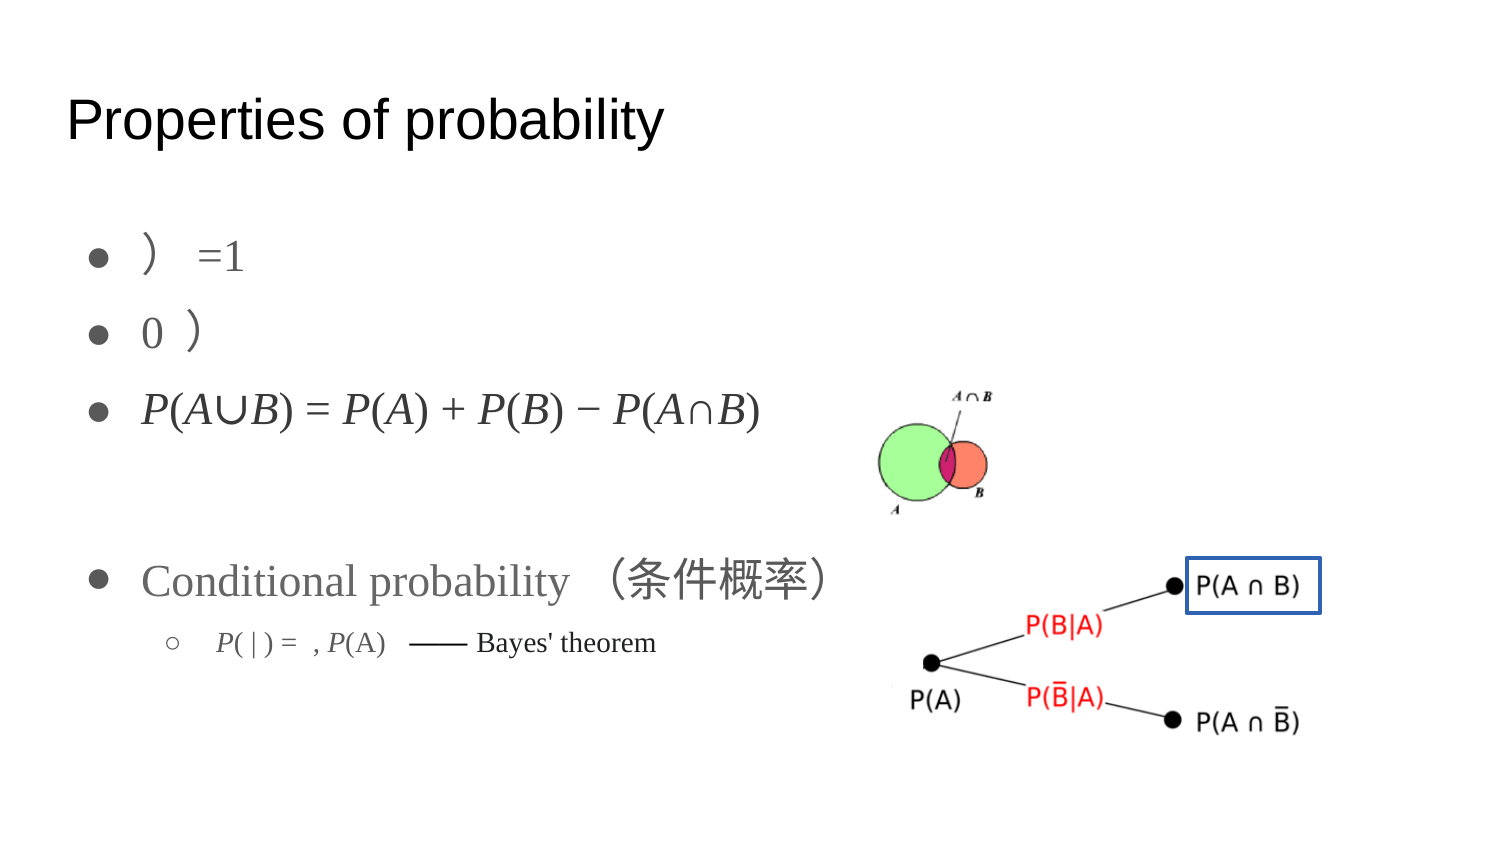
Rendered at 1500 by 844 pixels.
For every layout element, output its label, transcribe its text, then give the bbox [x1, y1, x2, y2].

title Properties of probability [51, 72, 1449, 167]
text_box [869, 557, 1353, 743]
picture [839, 362, 1026, 536]
